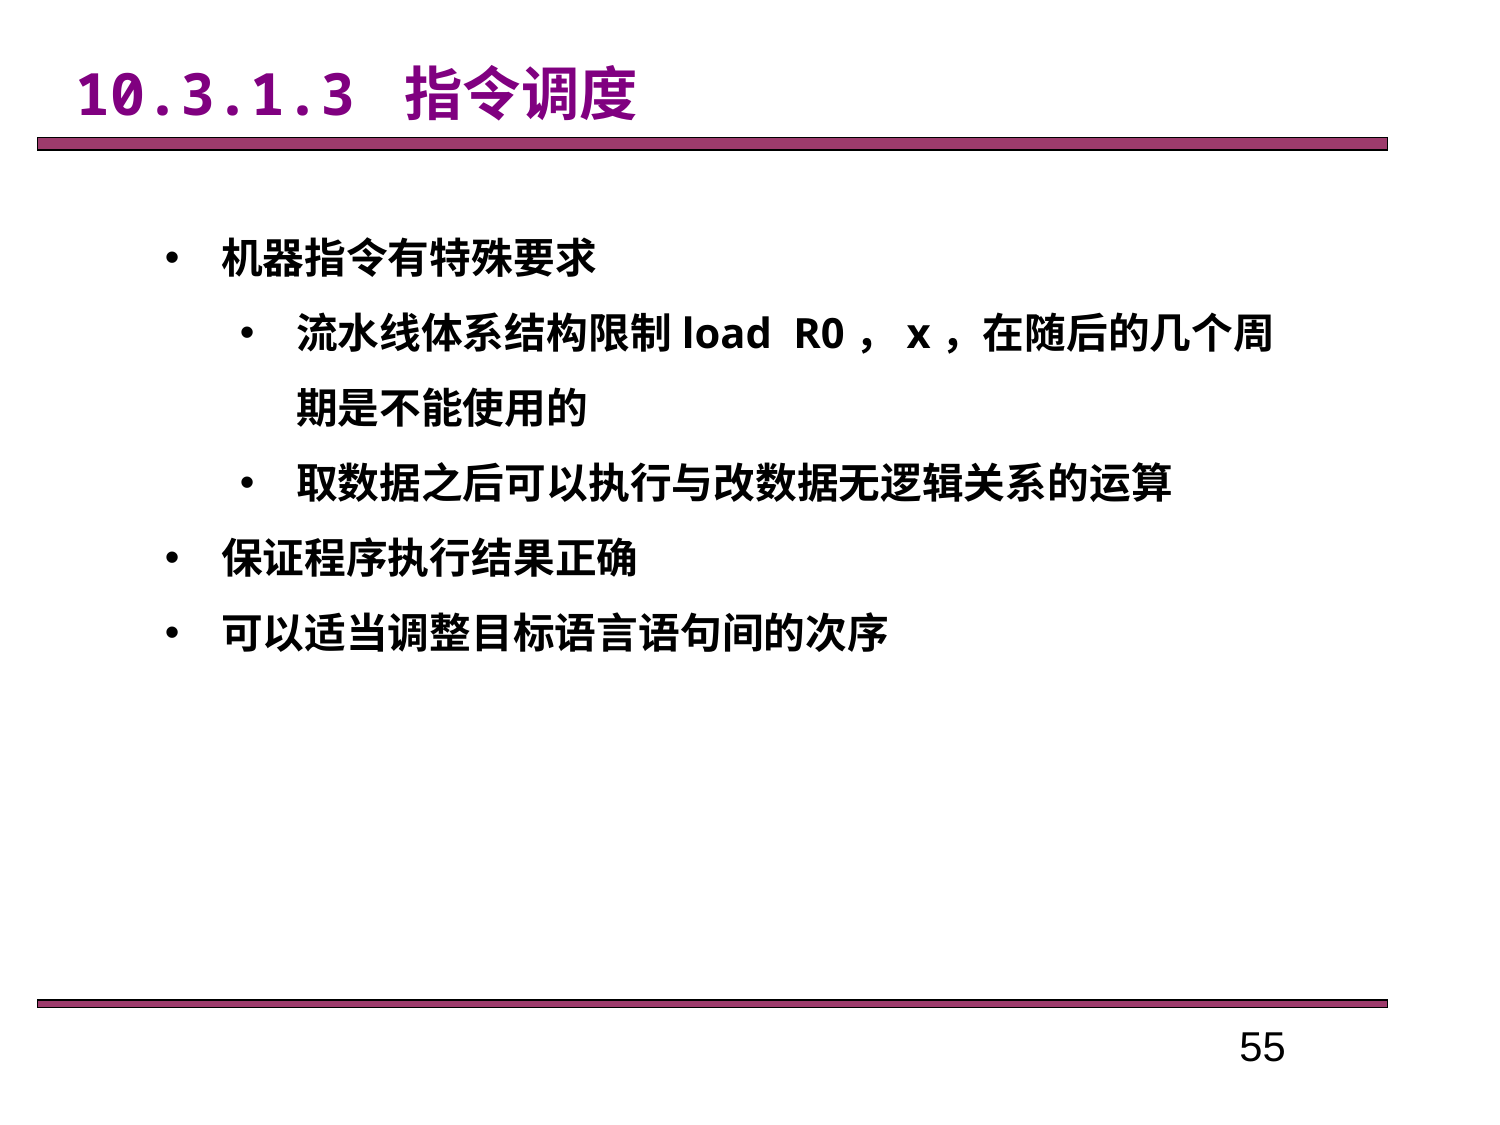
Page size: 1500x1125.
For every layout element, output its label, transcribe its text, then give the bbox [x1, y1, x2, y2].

slide_number 55 [1087, 1012, 1438, 1053]
text_box 10.3.1.3 指令调度 [61, 50, 1037, 135]
text_box 机器指令有特殊要求 流水线体系结构限制load R0，x，在随后的几个周期是不能使用的 取数据之后可以执行与改数据无逻辑关系的运算 保证程序执行结果正确 可以适当调整目标语言语句间的次序 [75, 199, 1325, 665]
